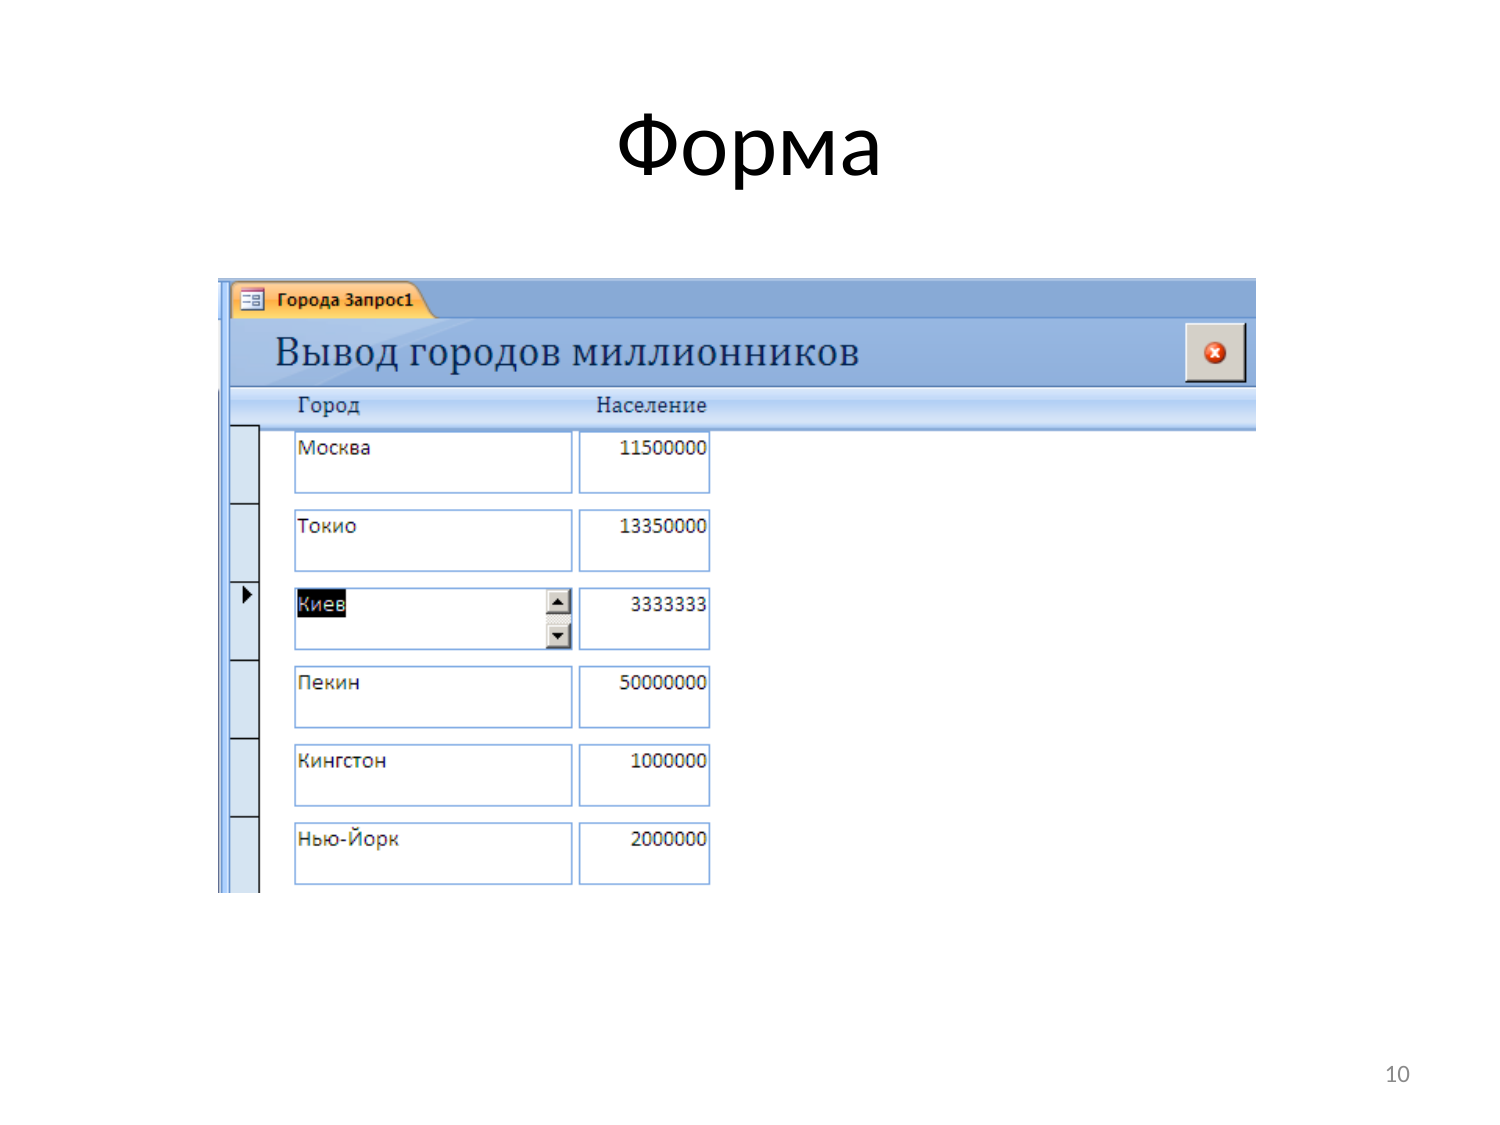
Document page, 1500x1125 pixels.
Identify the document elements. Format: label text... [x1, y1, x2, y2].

picture [218, 278, 1257, 894]
title Форма [75, 45, 1425, 233]
slide_number 10 [1074, 1042, 1425, 1103]
